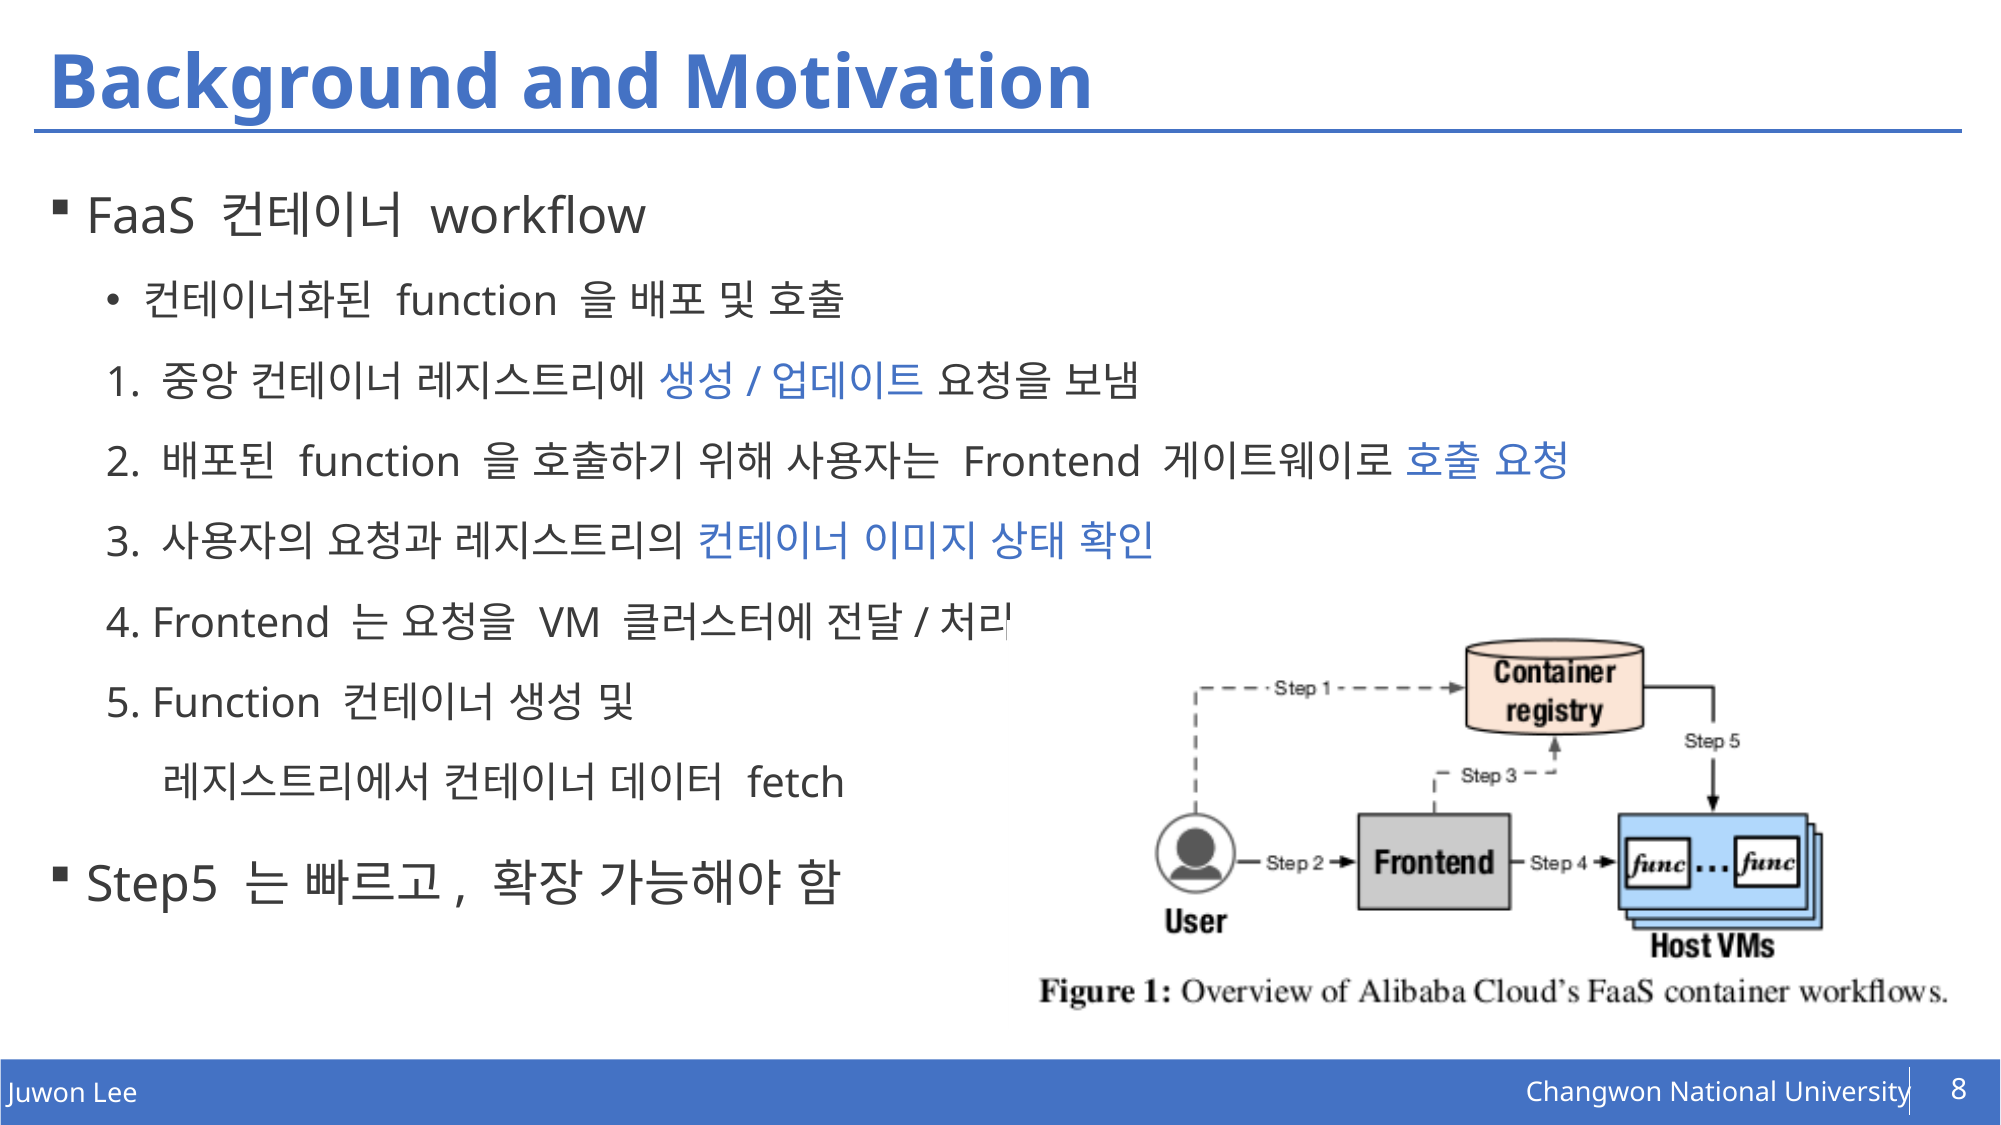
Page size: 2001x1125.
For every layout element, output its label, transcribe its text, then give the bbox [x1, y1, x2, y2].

picture [1007, 620, 1996, 1029]
list FaaS 컨테이너 workflow 컨테이너화된 function 을 배포 및 호출 1. 중앙 컨테이너 레지스트리에 생성/업데이트 요청을 보냄 2. 배포된 function 을 호출하기 위해 사용자는 Frontend 게이트웨이로 호출 요청 3. 사용자의 요청과 레지스트리의 컨테이너 이미지 상태 확인 4. Frontend 는 요청을 VM 클러스터에 전달/처리 5. Function 컨테이너 생성 및 레지스트리에서 컨테이너 데이터 fetch Step5 는 빠르고, 확장 가능해야 함 [33, 152, 1963, 997]
title Background and Motivation [33, 27, 1963, 143]
slide_number 8 [1922, 1060, 1996, 1121]
